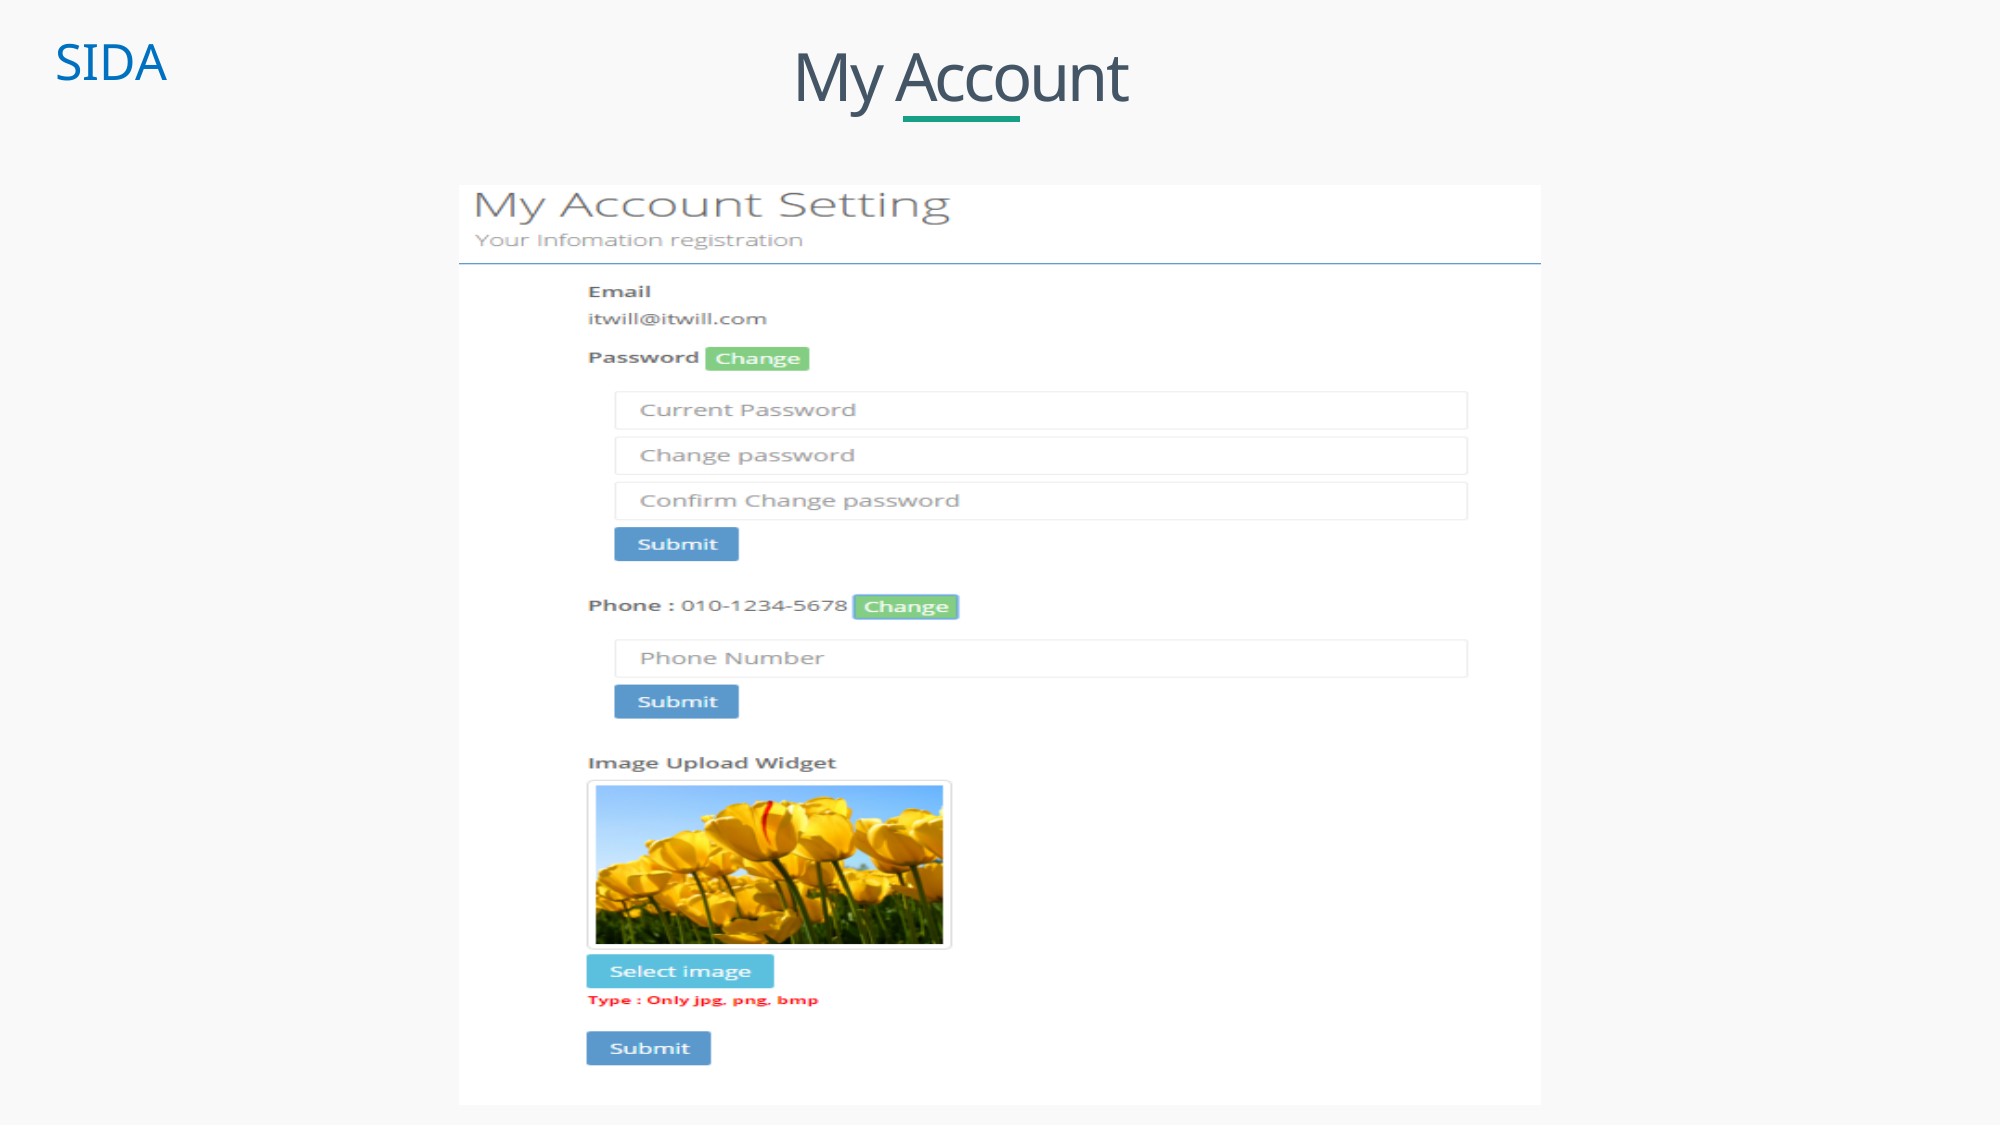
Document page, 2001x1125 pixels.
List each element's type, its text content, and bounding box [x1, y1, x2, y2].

picture [459, 185, 1541, 1105]
text_box My Account [581, 27, 1342, 123]
text_box SIDA [40, 23, 217, 99]
